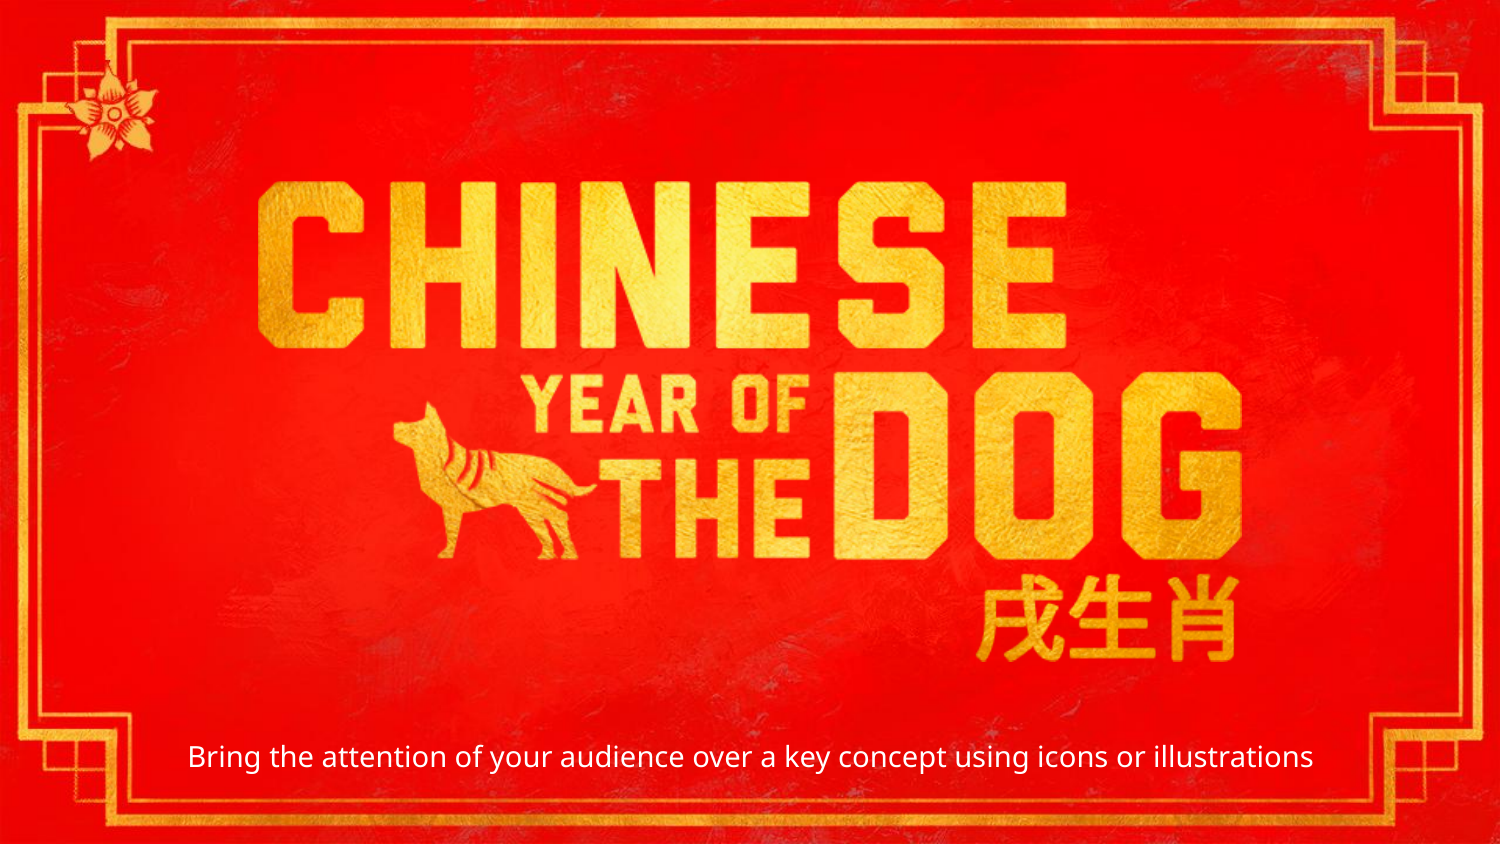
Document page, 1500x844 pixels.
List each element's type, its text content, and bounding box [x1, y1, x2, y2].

picture [0, 0, 1500, 844]
subtitle Bring the attention of your audience over a key concept using icons or illustrations [132, 711, 1370, 801]
